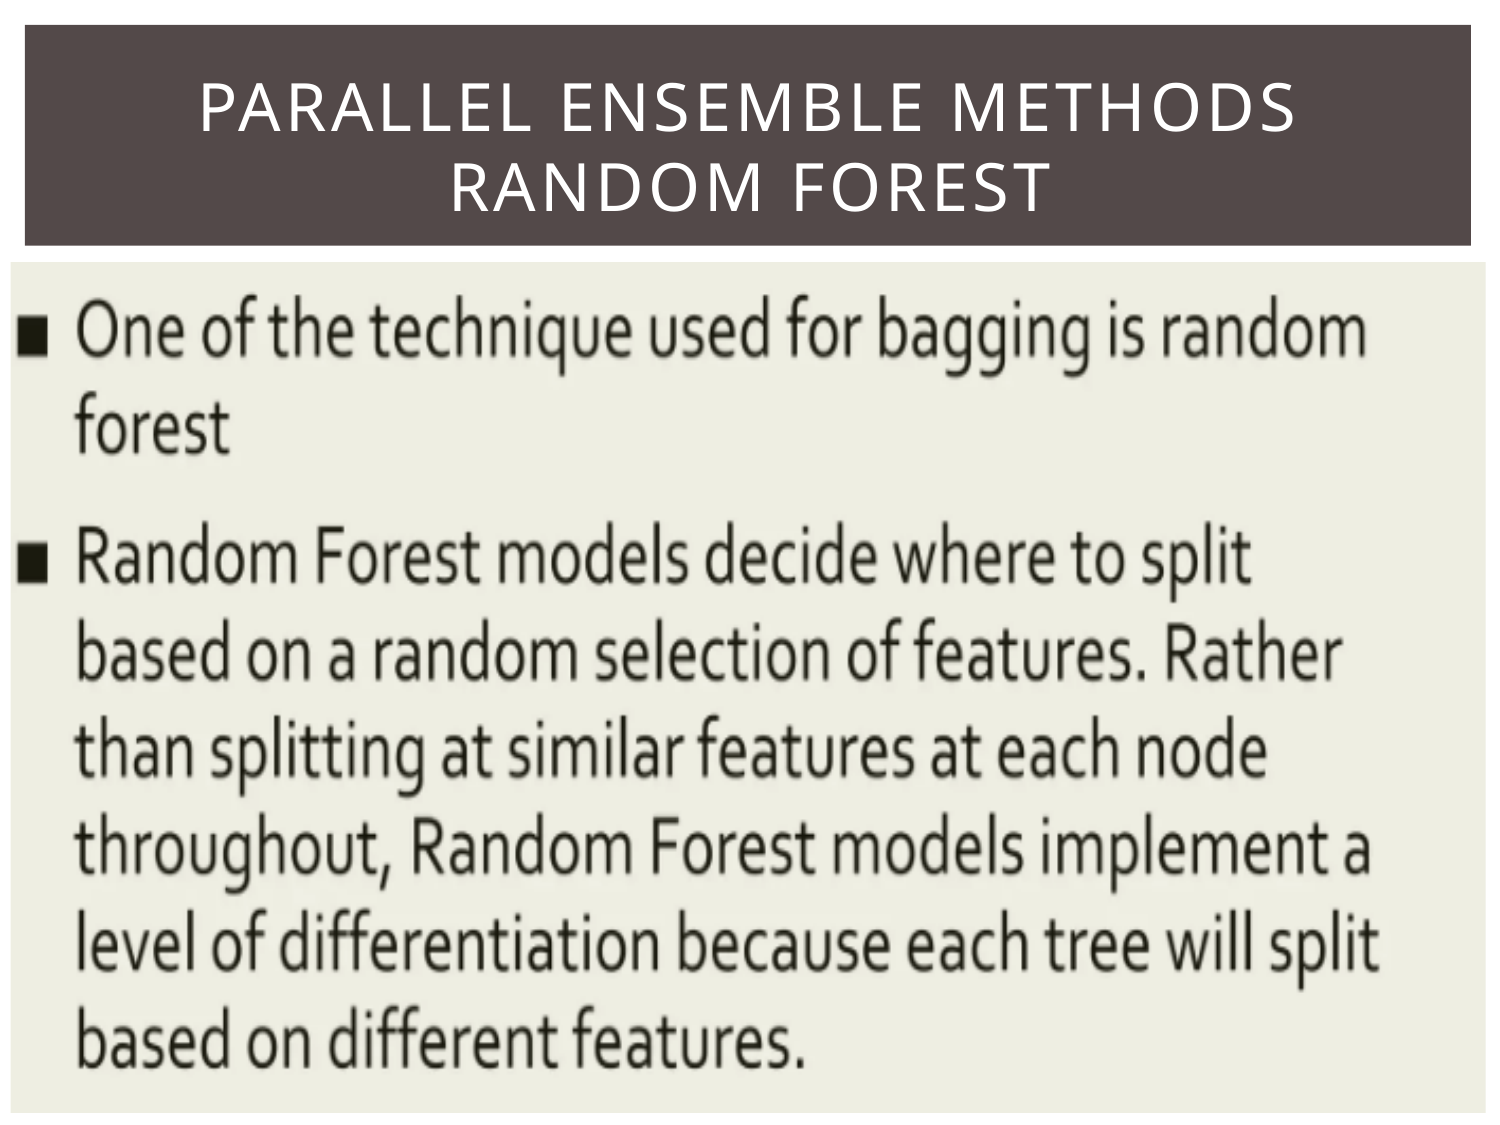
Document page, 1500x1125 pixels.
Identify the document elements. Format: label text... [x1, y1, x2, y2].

title Parallel ensemble methods Random Forest [62, 58, 1438, 232]
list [10, 261, 1487, 1113]
